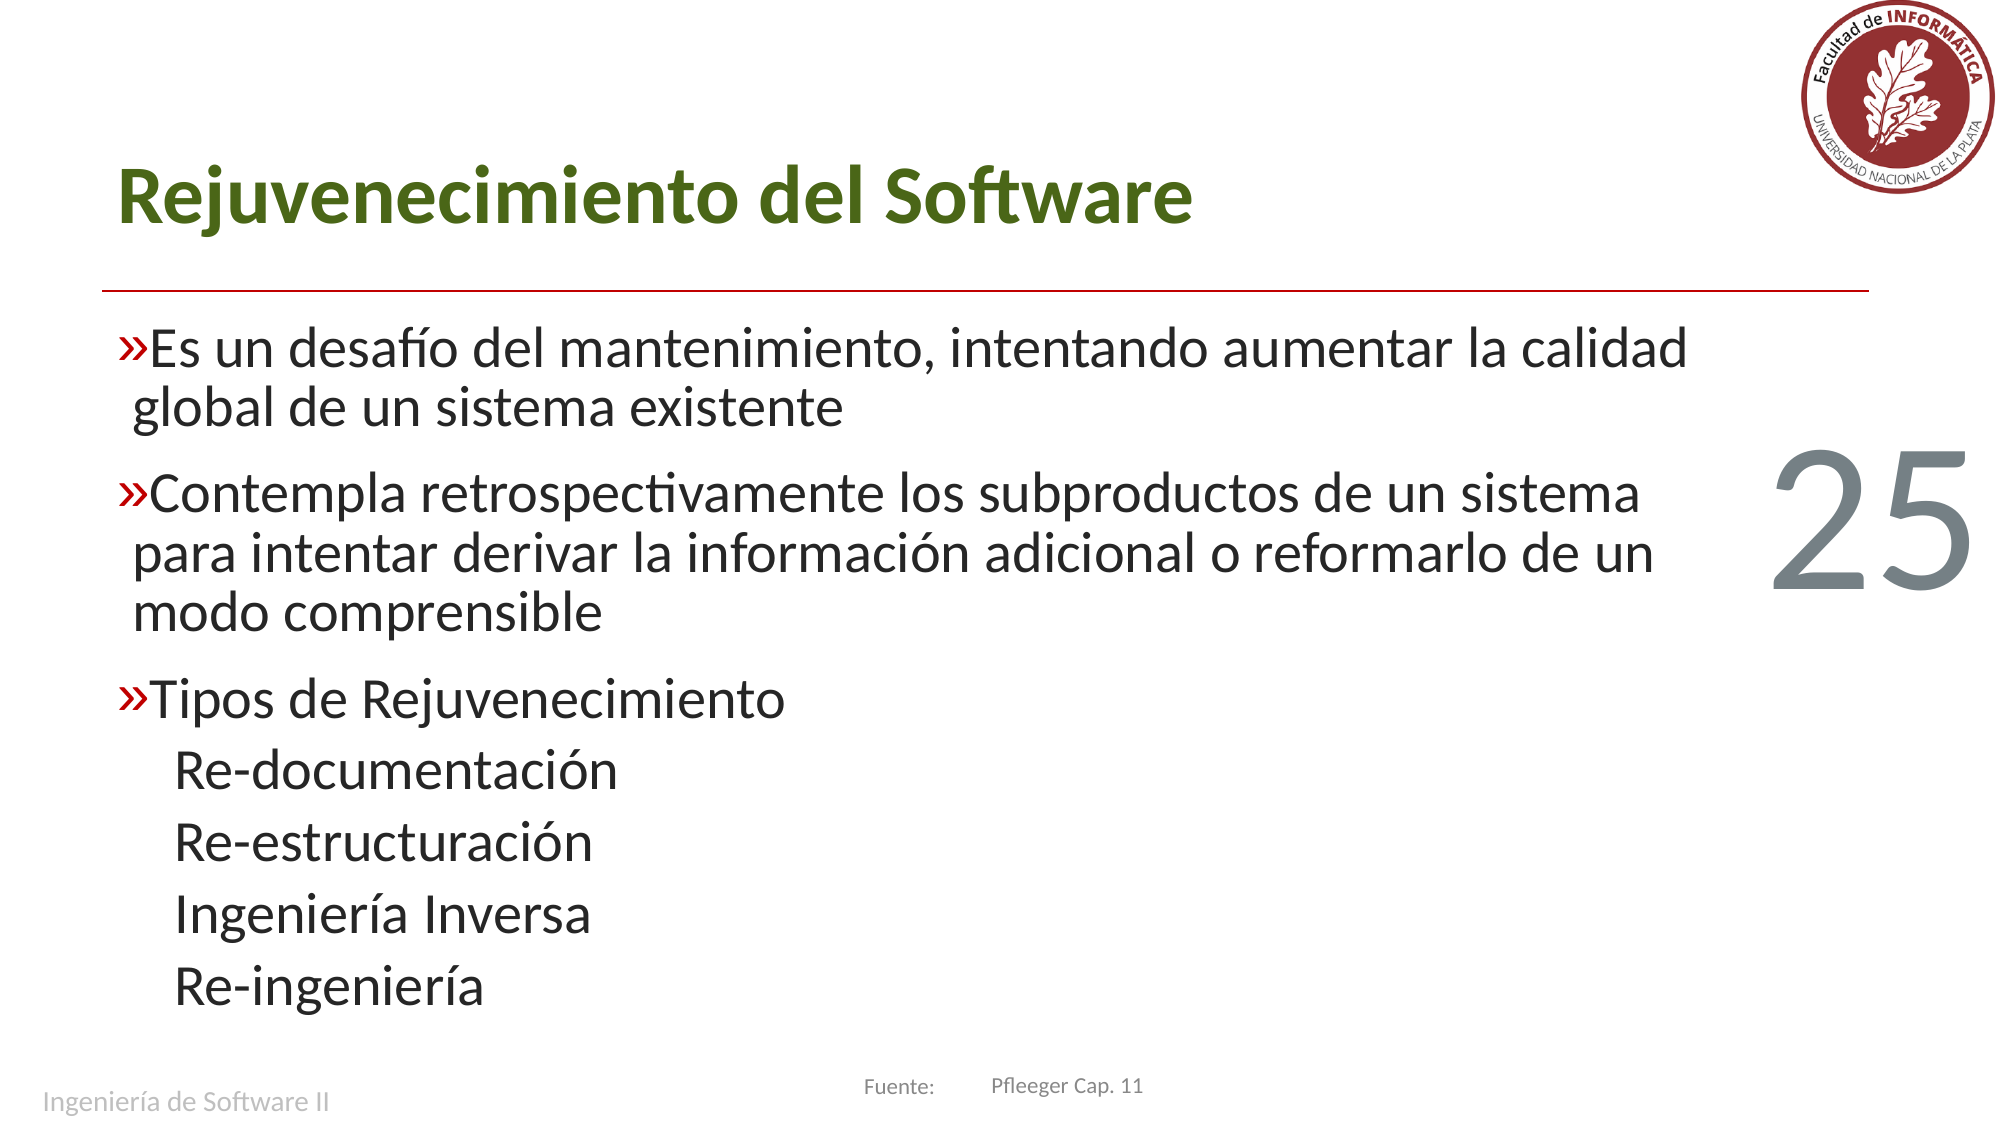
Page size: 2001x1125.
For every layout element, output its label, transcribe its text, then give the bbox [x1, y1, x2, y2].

slide_number 25 [1709, 467, 1998, 640]
picture [1801, 0, 2000, 195]
list Es un desafío del mantenimiento, intentando aumentar la calidad global de un sistema existente Contempla retrospectivamente los subproductos de un sistema para intentar derivar la información adicional o reformarlo de un modo comprensible Tipos de Rejuvenecimiento Re-documentación Re-estructuración Ingeniería Inversa Re-ingeniería [102, 312, 1709, 1047]
title Rejuvenecimiento del Software [102, 105, 1747, 291]
list Pfleeger Cap. 11 [976, 1067, 1332, 1118]
footer Ingeniería de Software II [27, 1075, 382, 1111]
